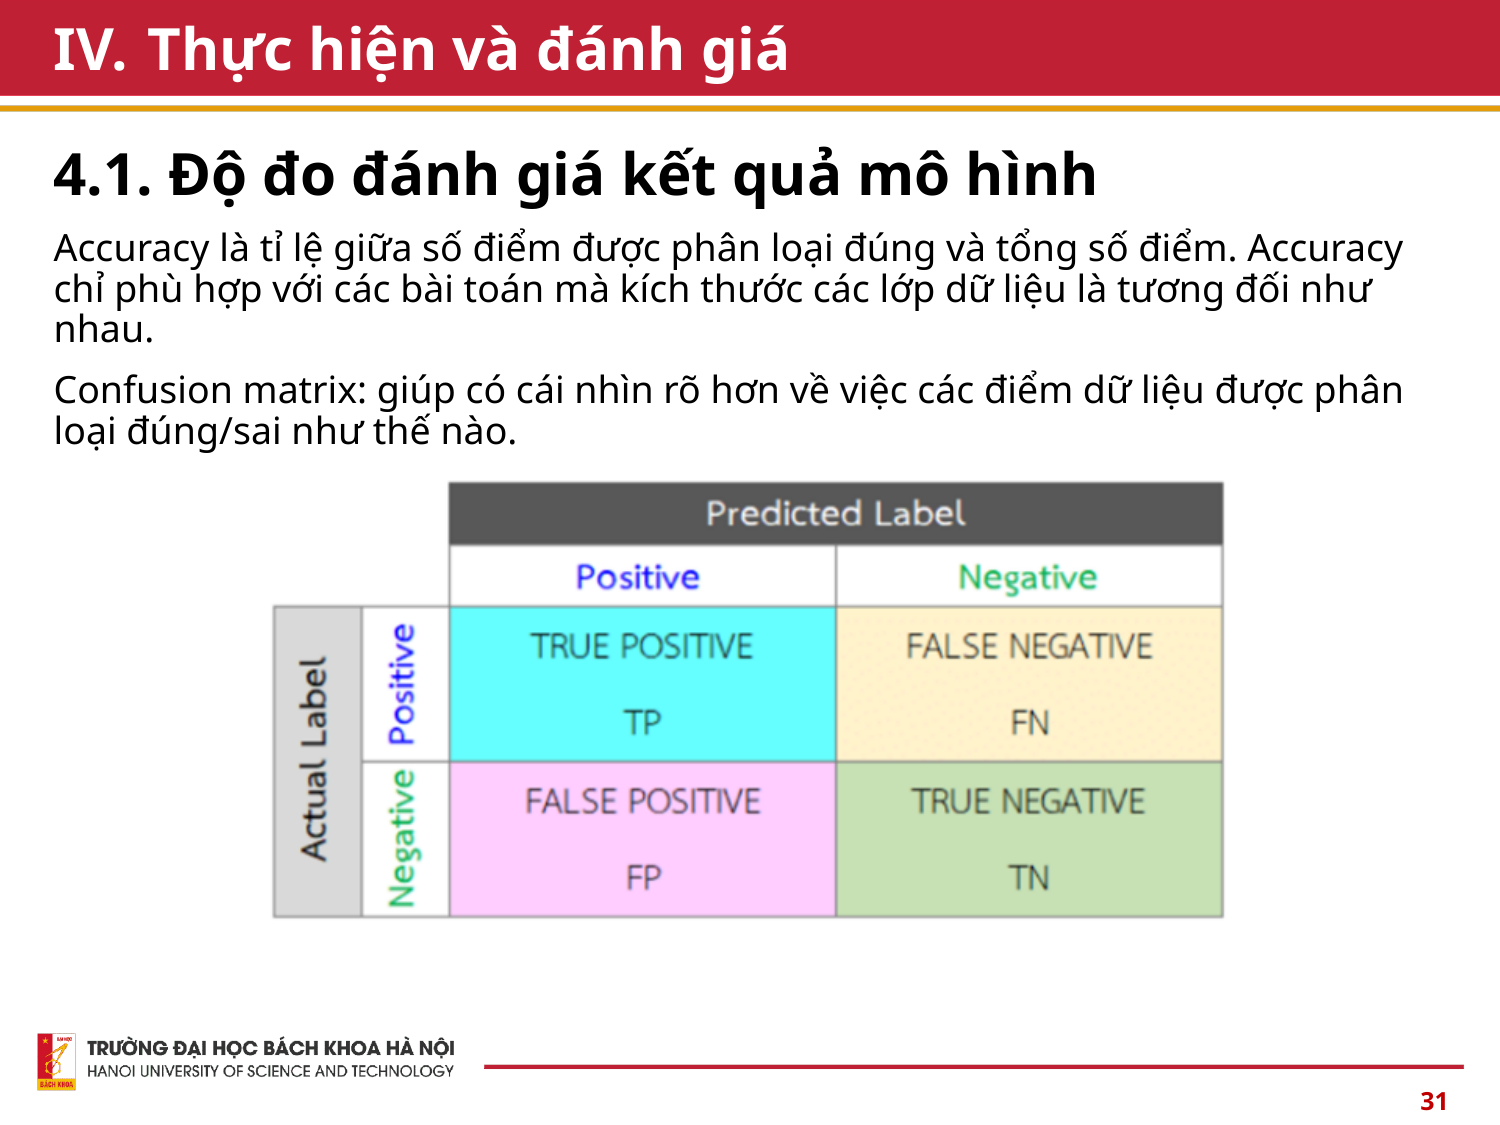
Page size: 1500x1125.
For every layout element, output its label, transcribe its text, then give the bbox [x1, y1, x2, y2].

slide_number 31 [1126, 1078, 1464, 1125]
list 4.1. Độ đo đánh giá kết quả mô hình Accuracy là tỉ lệ giữa số điểm được phân loại đúng và tổng số điểm. Accuracy chỉ phù hợp với các bài toán mà kích thước các lớp dữ liệu là tương đối như nhau. Confusion matrix: giúp có cái nhìn rõ hơn về việc các điểm dữ liệu được phân loại đúng/sai như thế nào. [38, 138, 1462, 1008]
picture [0, 0, 1500, 1125]
title Thực hiện và đánh giá [38, 12, 1462, 87]
